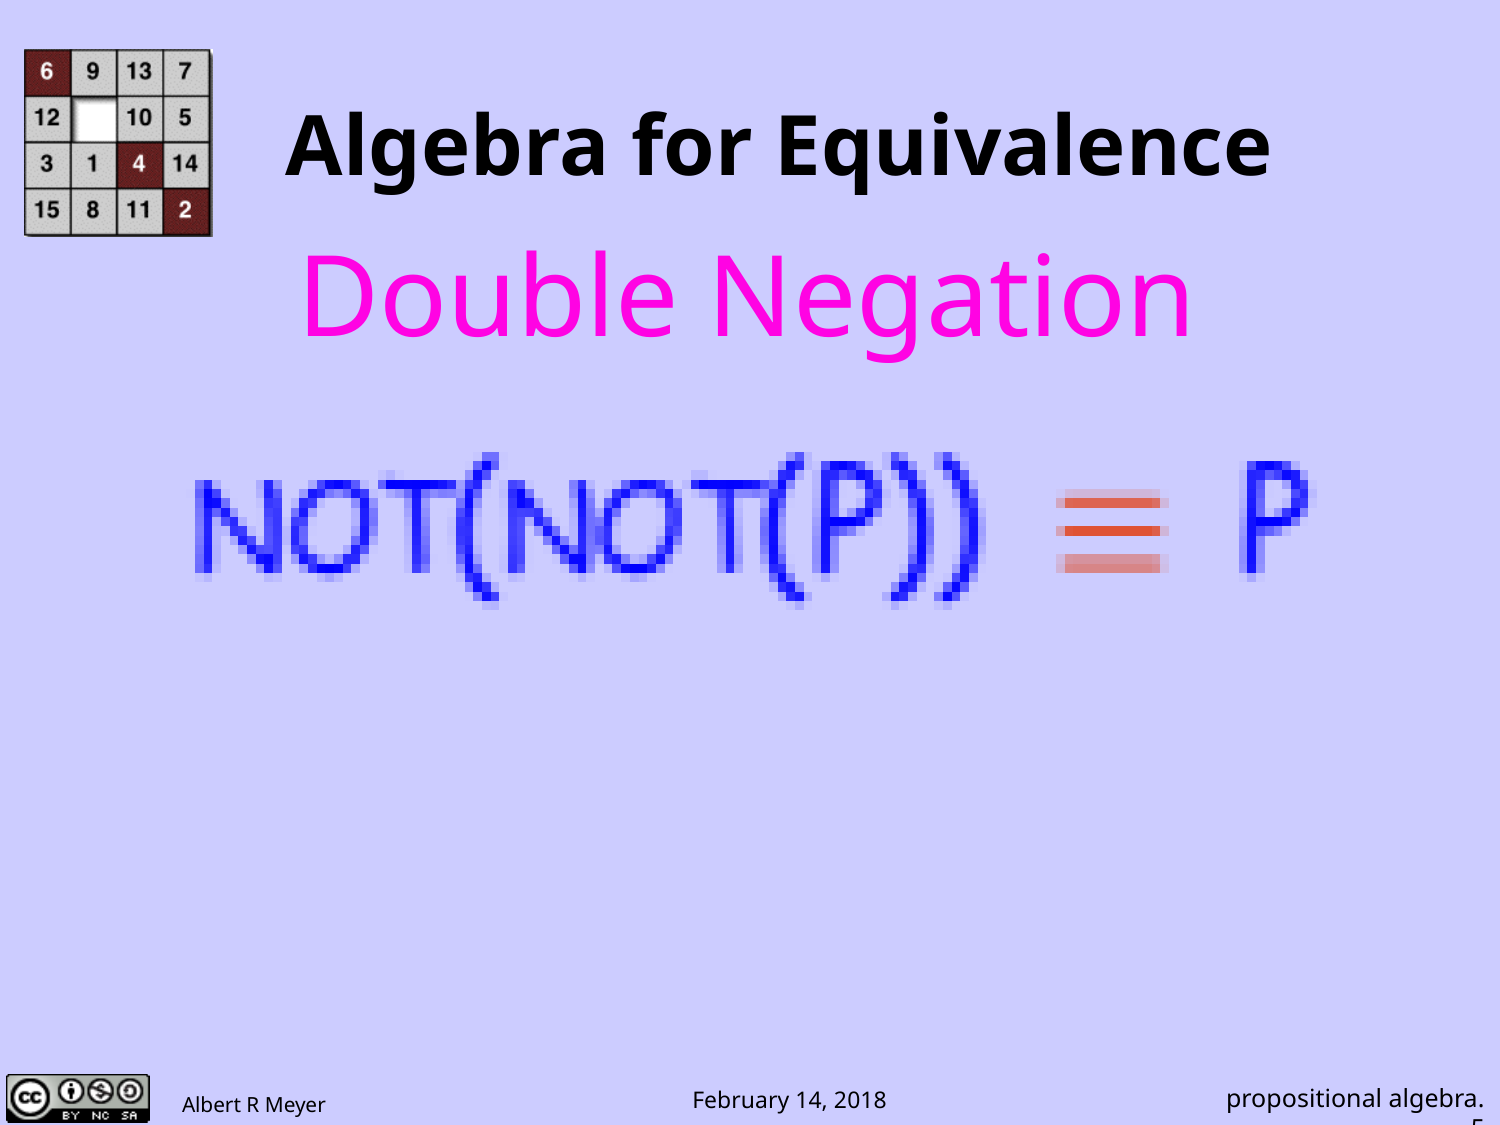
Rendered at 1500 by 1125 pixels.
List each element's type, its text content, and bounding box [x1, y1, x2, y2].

text_box Double Negation [282, 225, 1223, 367]
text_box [178, 424, 1344, 631]
title Algebra for Equivalence [270, 59, 1386, 225]
picture [6, 1074, 150, 1123]
picture [24, 49, 213, 237]
slide_number propositional algebra.5 [1202, 1074, 1500, 1121]
